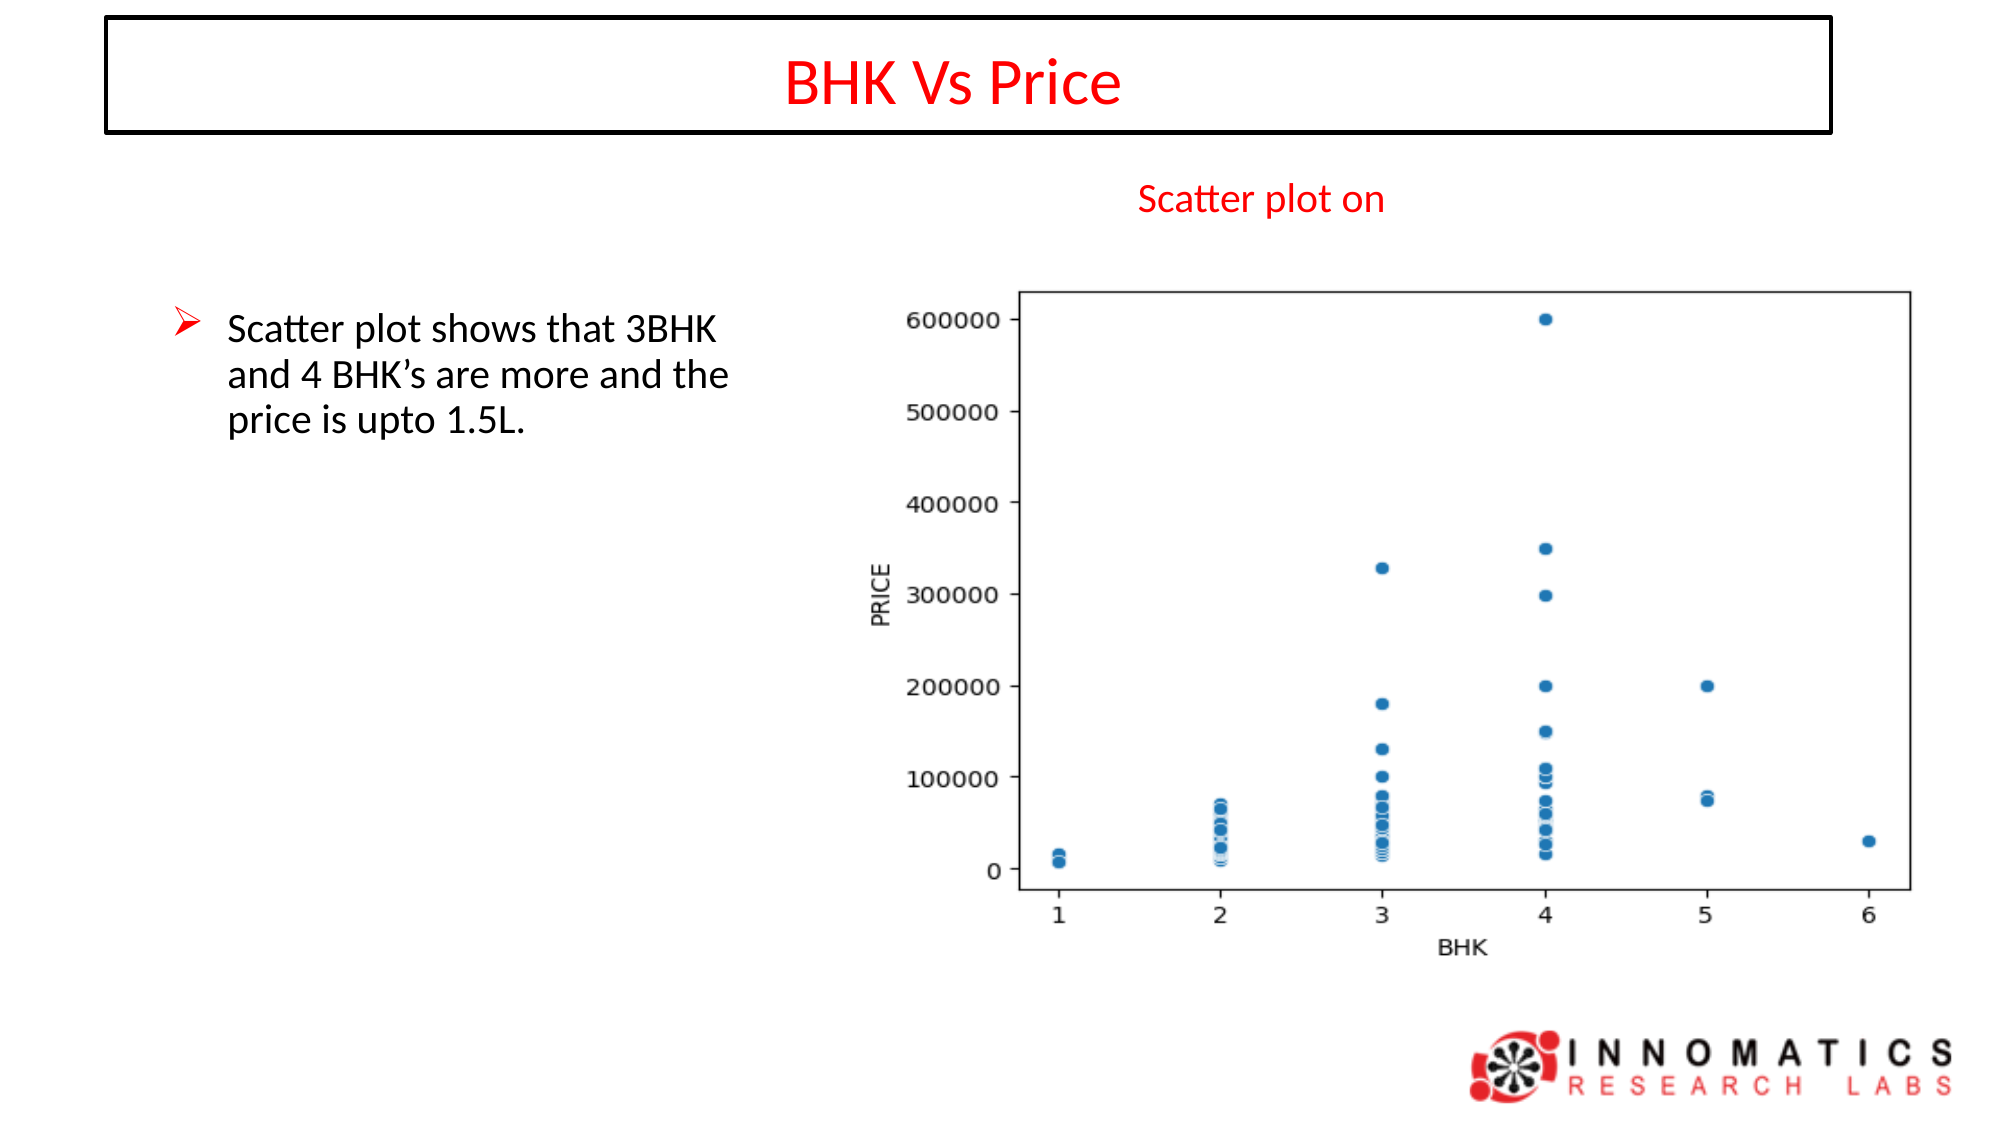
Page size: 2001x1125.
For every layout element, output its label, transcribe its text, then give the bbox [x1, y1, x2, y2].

list Scatter plot on [1075, 168, 1926, 276]
list Scatter plot shows that 3BHK and 4 BHK’s are more and the price is upto 1.5L. [137, 299, 781, 1014]
picture [851, 277, 1926, 976]
title BHK Vs Price [104, 15, 1833, 135]
picture [1445, 1014, 1975, 1125]
